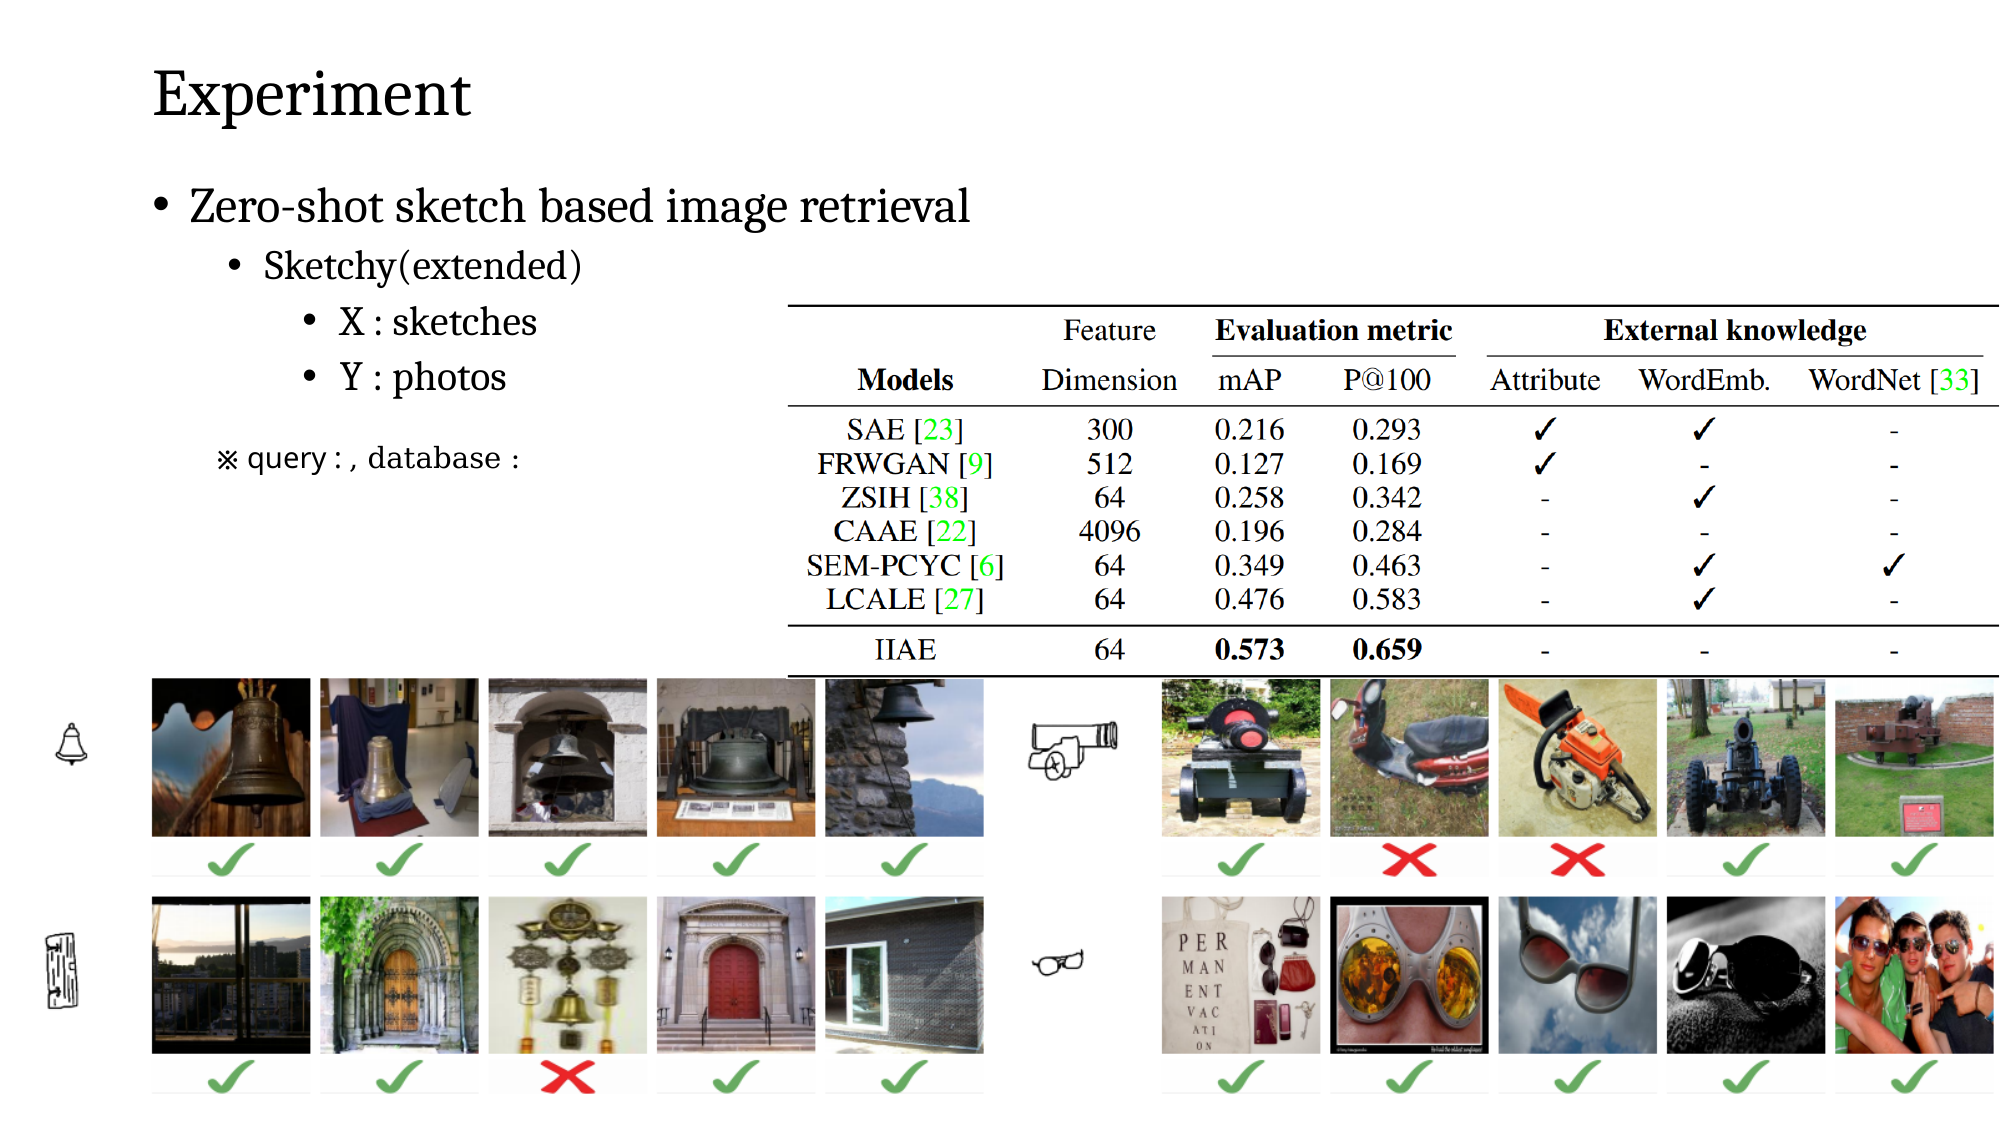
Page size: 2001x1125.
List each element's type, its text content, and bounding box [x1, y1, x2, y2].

title Experiment [137, 59, 1863, 128]
picture [0, 303, 2000, 1125]
list Zero-shot sketch based image retrieval Sketchy(extended) X : sketches Y : photos [137, 172, 1863, 448]
